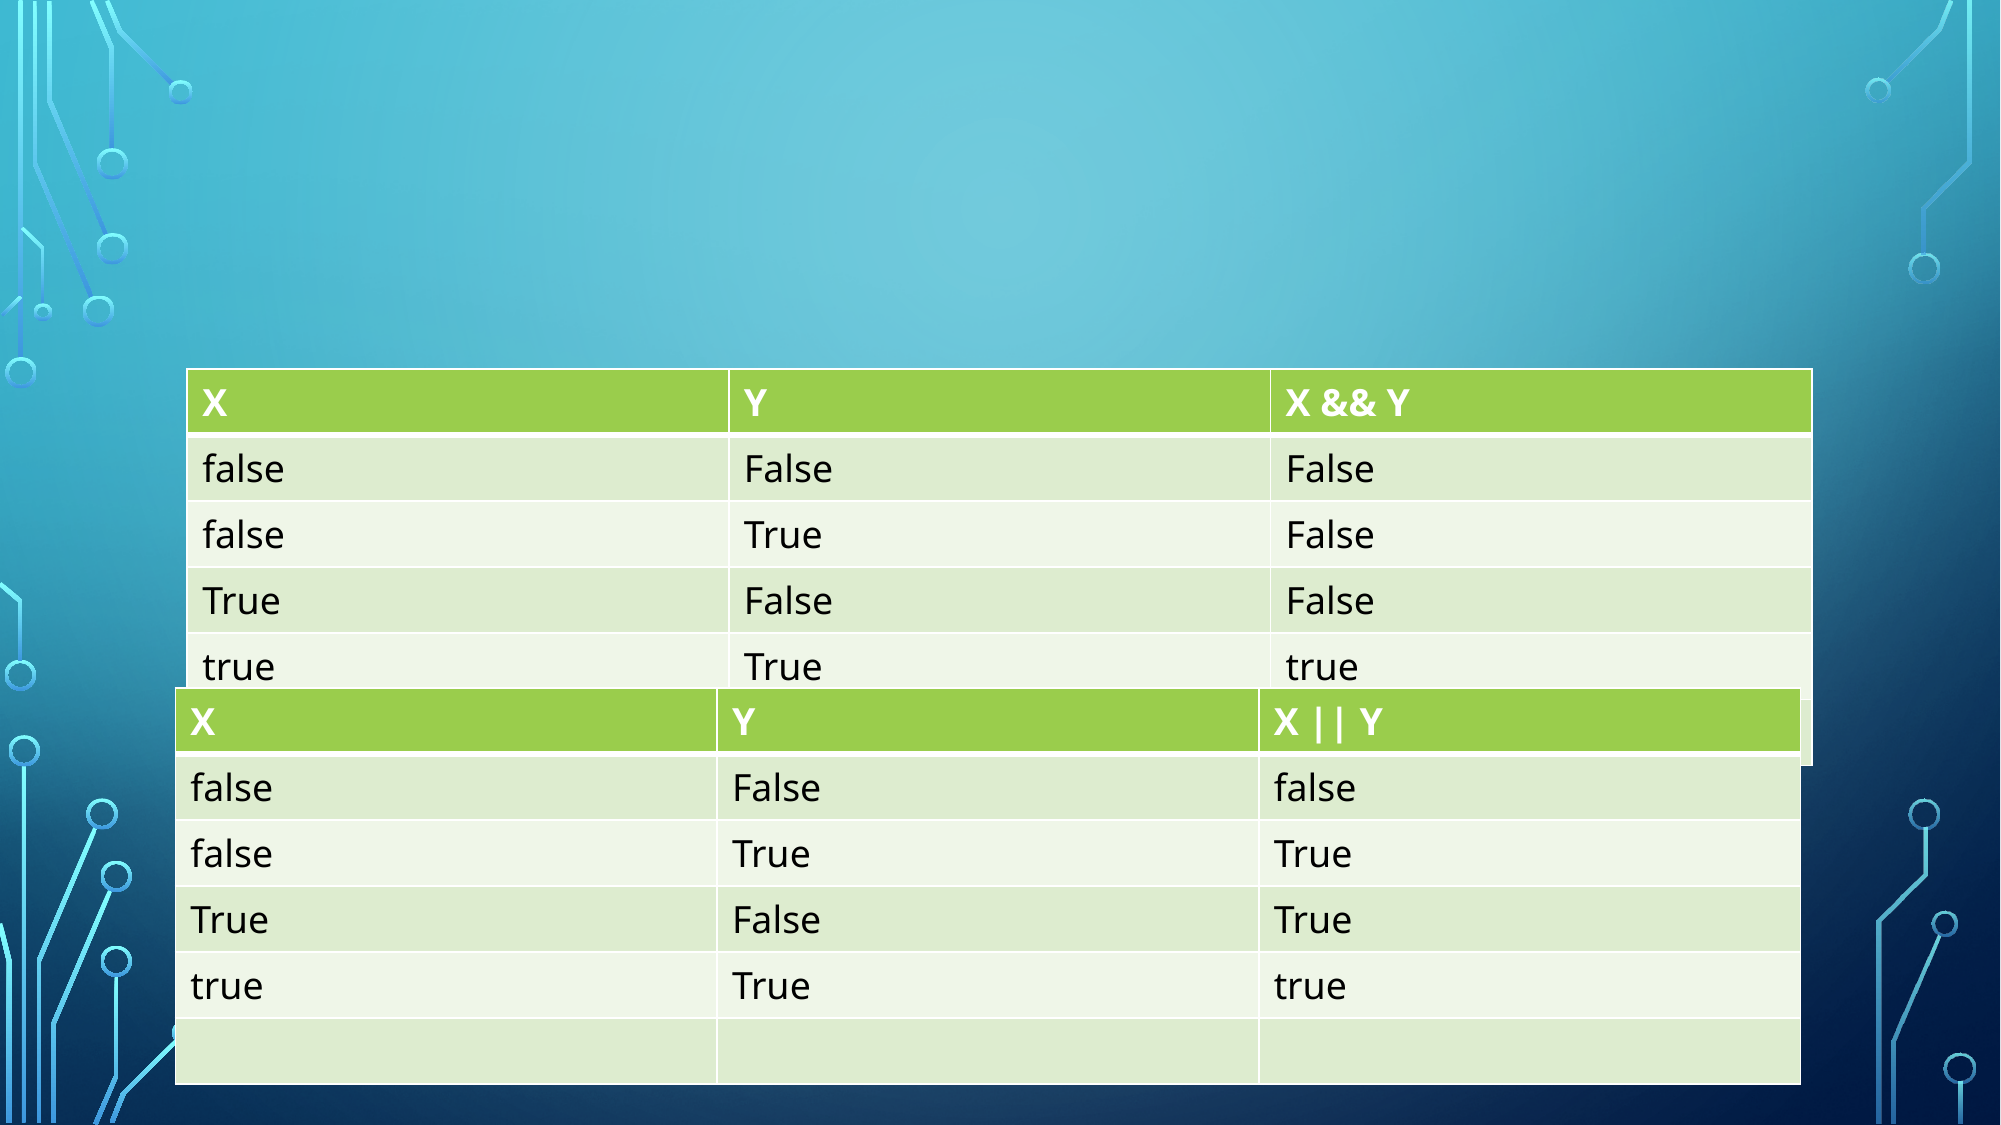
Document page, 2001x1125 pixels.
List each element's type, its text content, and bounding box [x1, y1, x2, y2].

table_cell True [730, 502, 1270, 566]
table_cell [176, 1019, 716, 1083]
table_cell True [730, 634, 1270, 687]
table_cell True [176, 887, 716, 951]
table_cell False [1271, 438, 1811, 500]
table_header X [188, 370, 728, 432]
table_cell True [718, 821, 1258, 885]
table_header X && Y [1271, 370, 1811, 432]
table_header Y [718, 689, 1258, 751]
table_cell false [1260, 757, 1800, 819]
table_cell false [188, 502, 728, 566]
table_cell true [176, 953, 716, 1017]
table_cell True [718, 953, 1258, 1017]
table_header X || Y [1260, 689, 1800, 751]
table_cell True [1260, 821, 1800, 885]
table_cell True [188, 568, 728, 632]
table_cell [718, 1019, 1258, 1083]
table_header Y [730, 370, 1270, 432]
table_cell False [1271, 502, 1811, 566]
table_cell [1801, 700, 1811, 765]
table_cell [1260, 1019, 1800, 1083]
table_cell true [1271, 634, 1811, 699]
table_cell false [176, 757, 716, 819]
table_cell False [1271, 568, 1811, 632]
table_cell False [730, 438, 1270, 500]
table_cell false [188, 438, 728, 500]
table_cell False [718, 887, 1258, 951]
table_cell false [176, 821, 716, 885]
table_cell true [188, 634, 728, 687]
table_cell False [730, 568, 1270, 632]
table_cell True [1260, 887, 1800, 951]
table_cell False [718, 757, 1258, 819]
table_cell true [1260, 953, 1800, 1017]
table_header X [176, 689, 716, 751]
